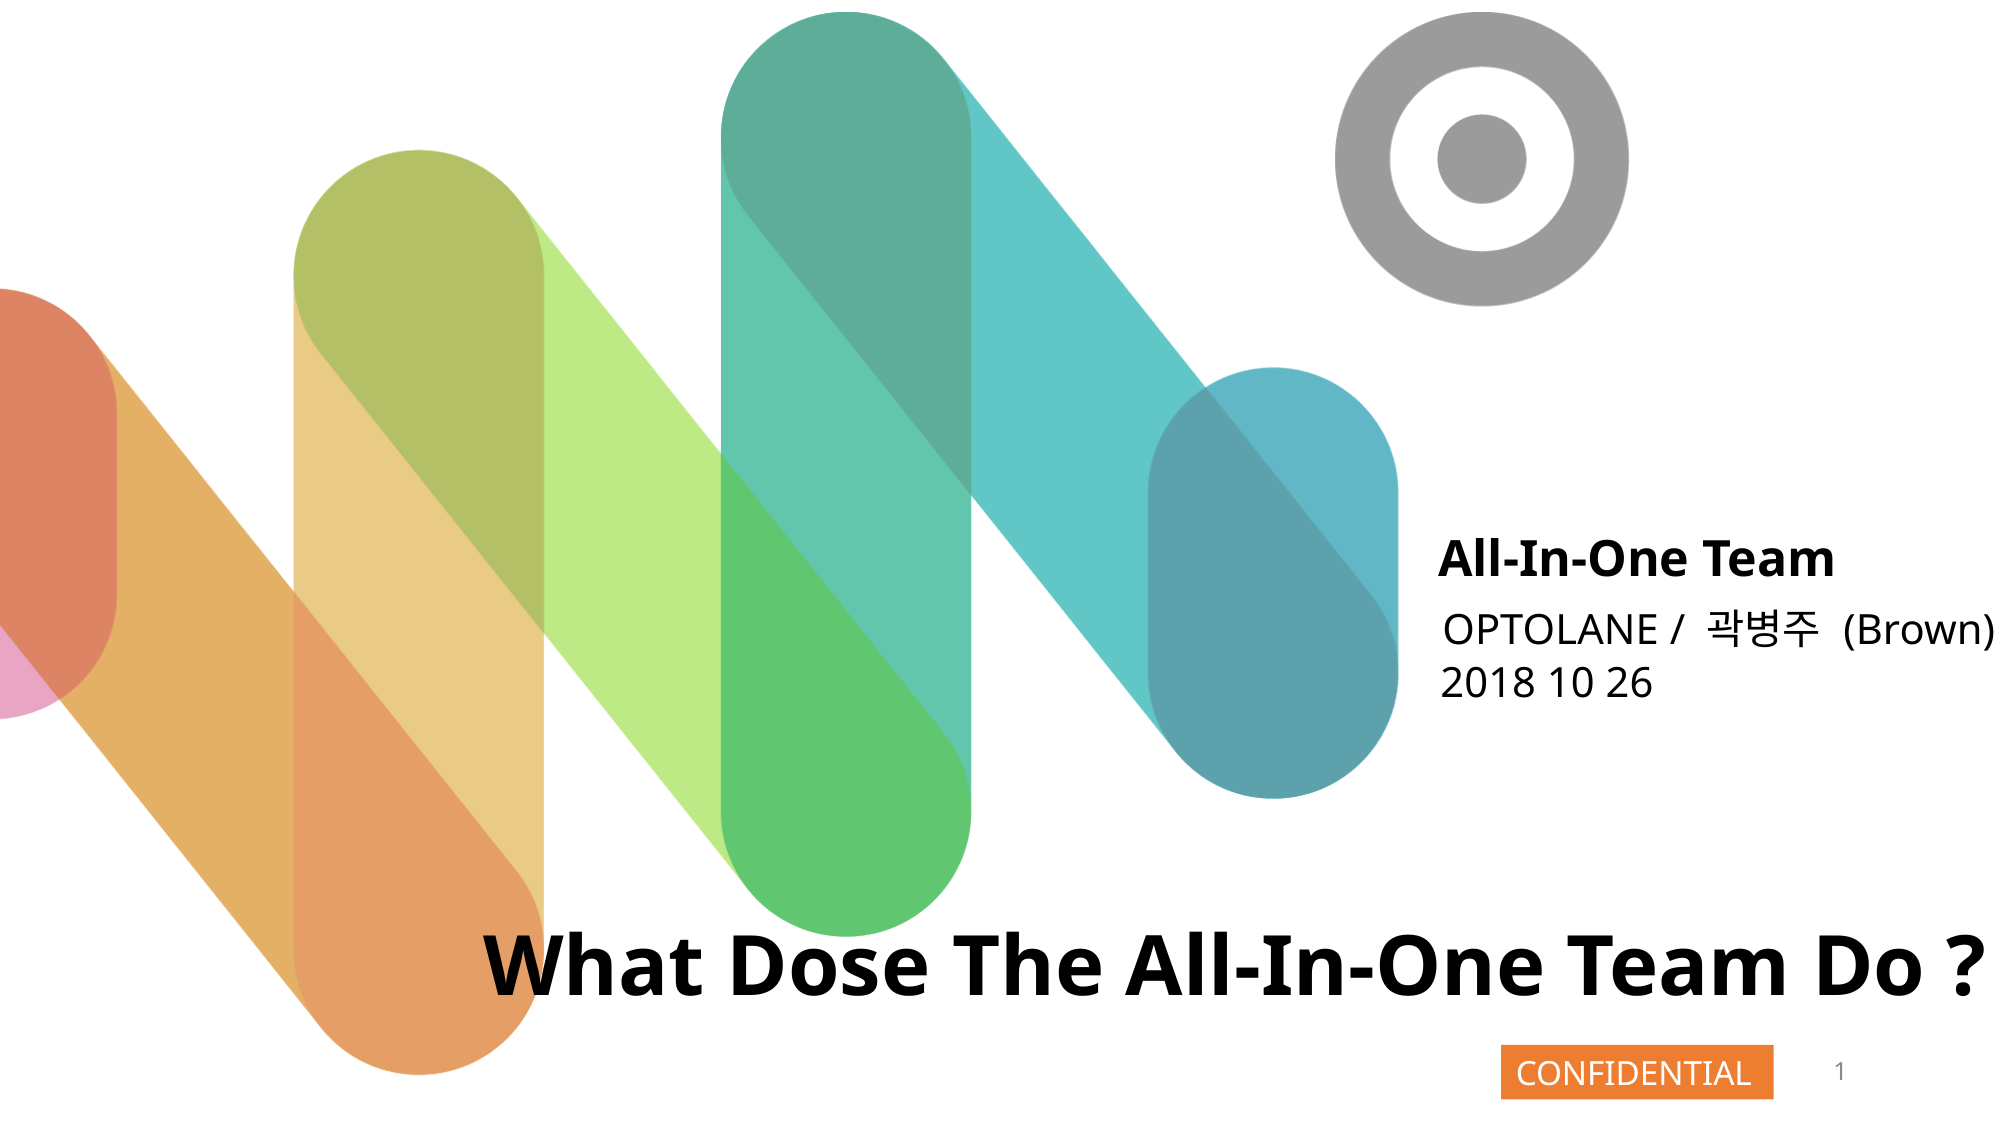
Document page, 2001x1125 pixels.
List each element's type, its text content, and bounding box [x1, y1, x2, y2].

text_box What Dose The All-In-One Team Do ? [1668, 904, 2000, 1019]
text_box OPTOLANE / 곽병주 (Brown) [1668, 595, 2000, 660]
text_box CONFIDENTIAL [1668, 1044, 1774, 1100]
text_box All-In-One Team [1668, 519, 1852, 594]
slide_number 1 [1668, 1042, 1863, 1103]
picture [0, 12, 1668, 1125]
